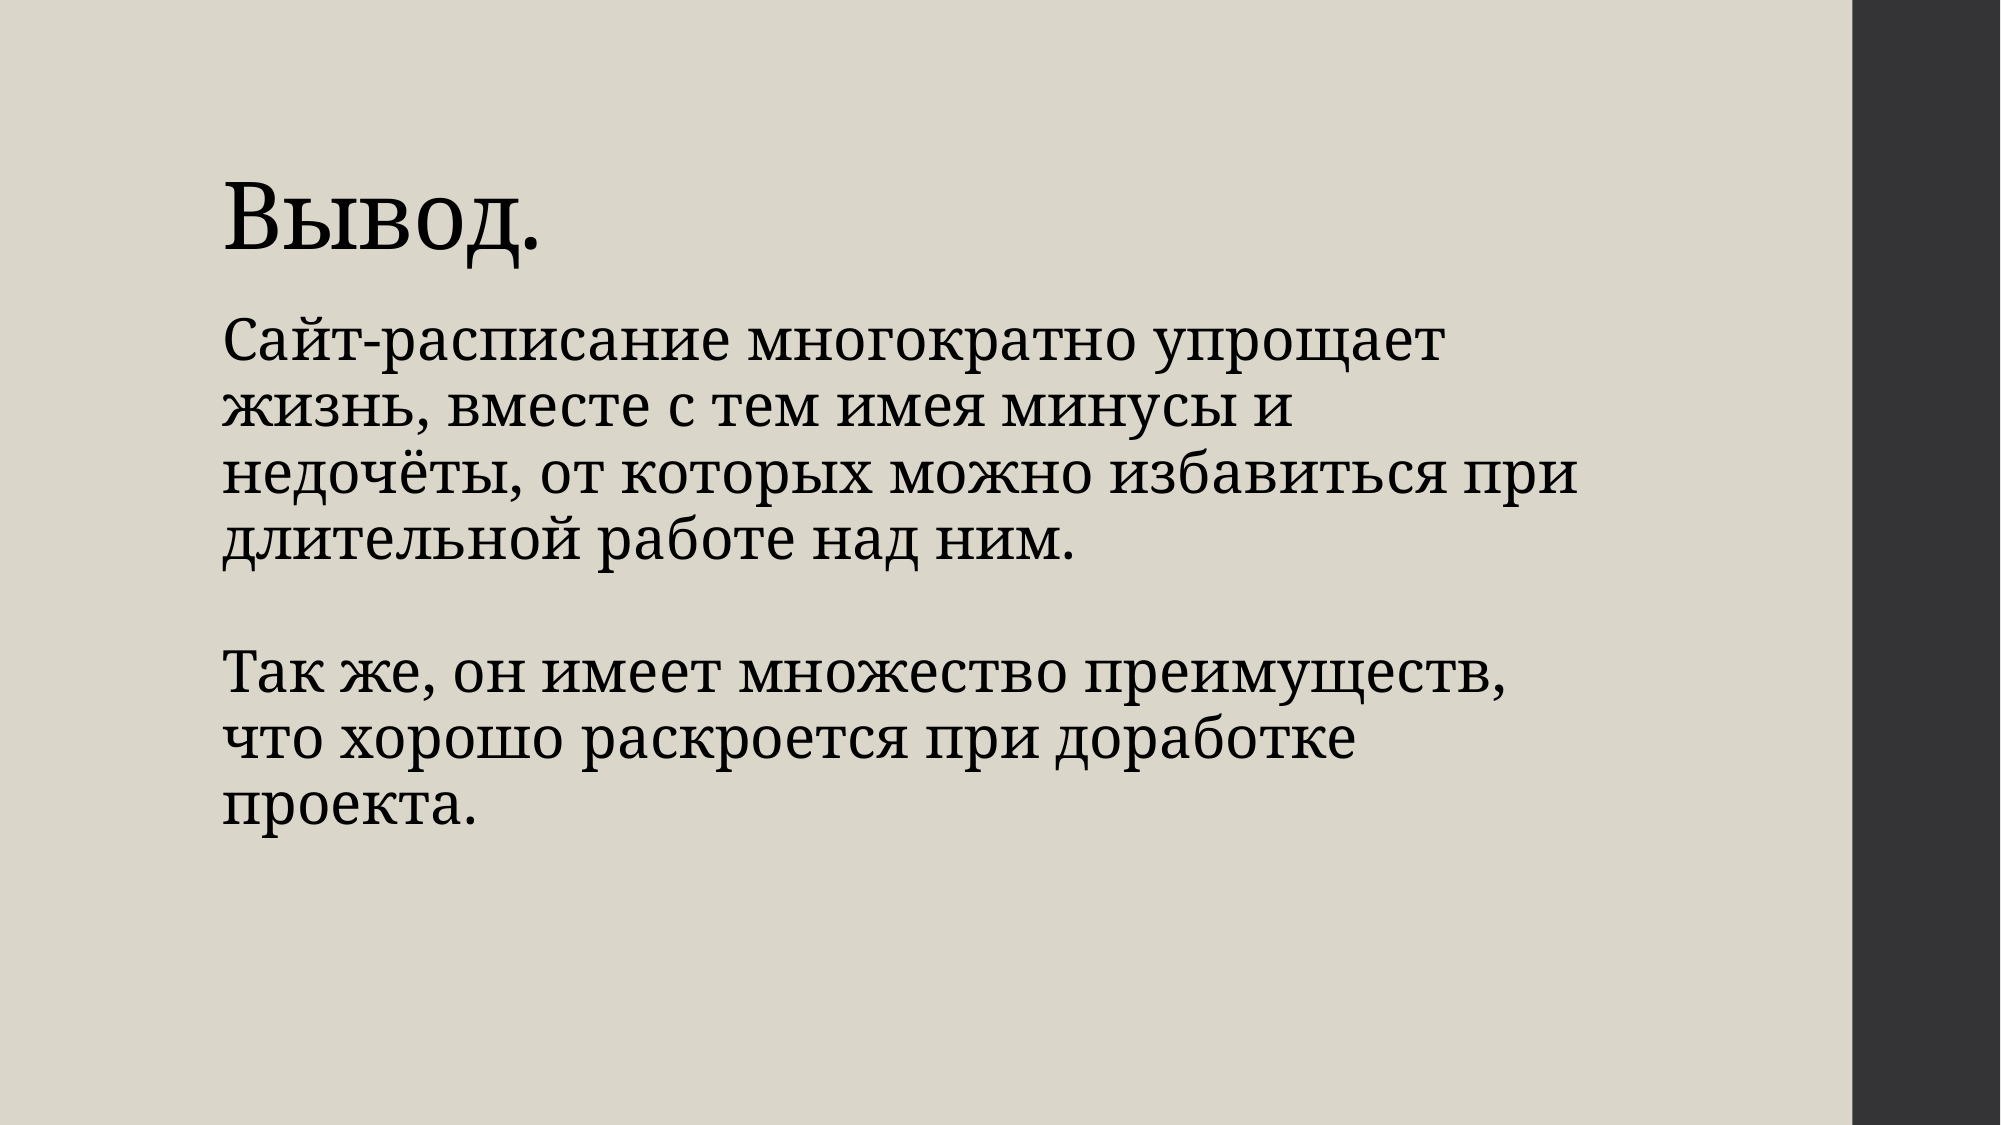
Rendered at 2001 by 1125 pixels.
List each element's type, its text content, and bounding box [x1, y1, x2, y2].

list Сайт-расписание многократно упрощает жизнь, вместе с тем имея минусы и недочёты, от которых можно избавиться при длительной работе над ним. Так же, он имеет множество преимуществ, что хорошо раскроется при доработке проекта. [206, 299, 1617, 1014]
title Вывод. [206, 60, 1797, 278]
